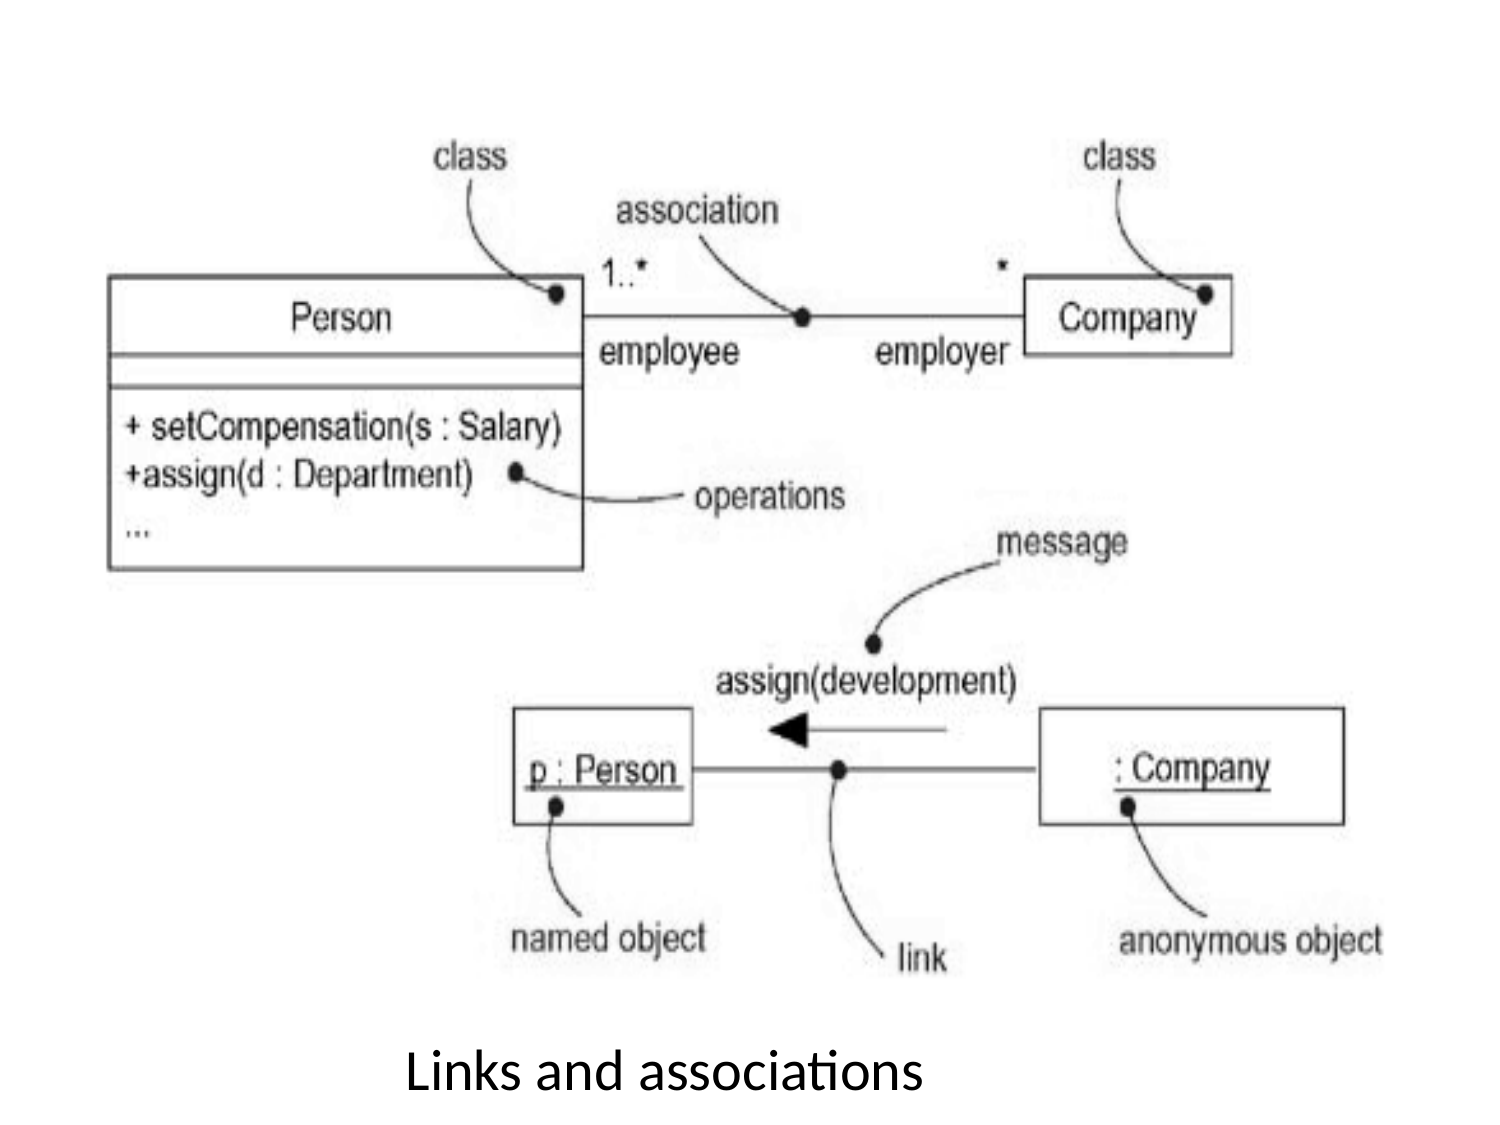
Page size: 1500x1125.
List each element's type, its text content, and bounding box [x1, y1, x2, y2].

picture [87, 124, 1426, 1001]
text_box Links and associations [391, 1025, 940, 1110]
